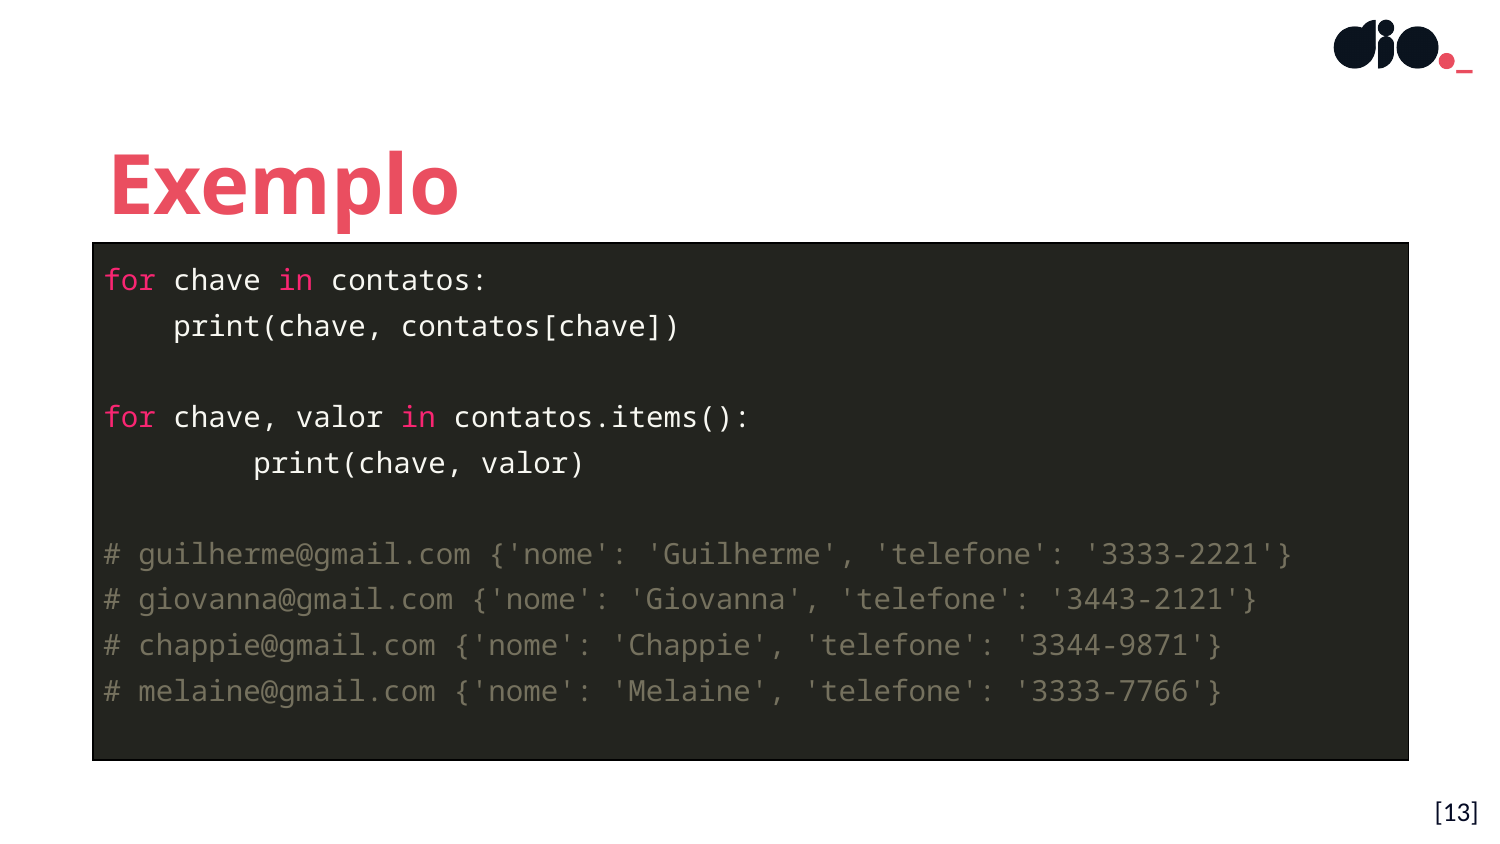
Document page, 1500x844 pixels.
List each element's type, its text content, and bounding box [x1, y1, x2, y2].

slide_number [13] [1403, 779, 1494, 844]
picture [1333, 19, 1473, 74]
table_header for chave in contatos: print(chave, contatos[chave]) for chave, valor in contatos.items(): print(chave, valor) # guilherme@gmail.com {'nome': 'Guilherme', 'telefone': '3333-2221'} # giovanna@gmail.com {'nome': 'Giovanna', 'telefone': '3443-2121'} # chappie@gmail.com {'nome': 'Chappie', 'telefone': '3344-9871'} # melaine@gmail.com {'nome': 'Melaine', 'telefone': '3333-7766'} [94, 244, 1408, 759]
text_box Exemplo [92, 104, 1408, 242]
